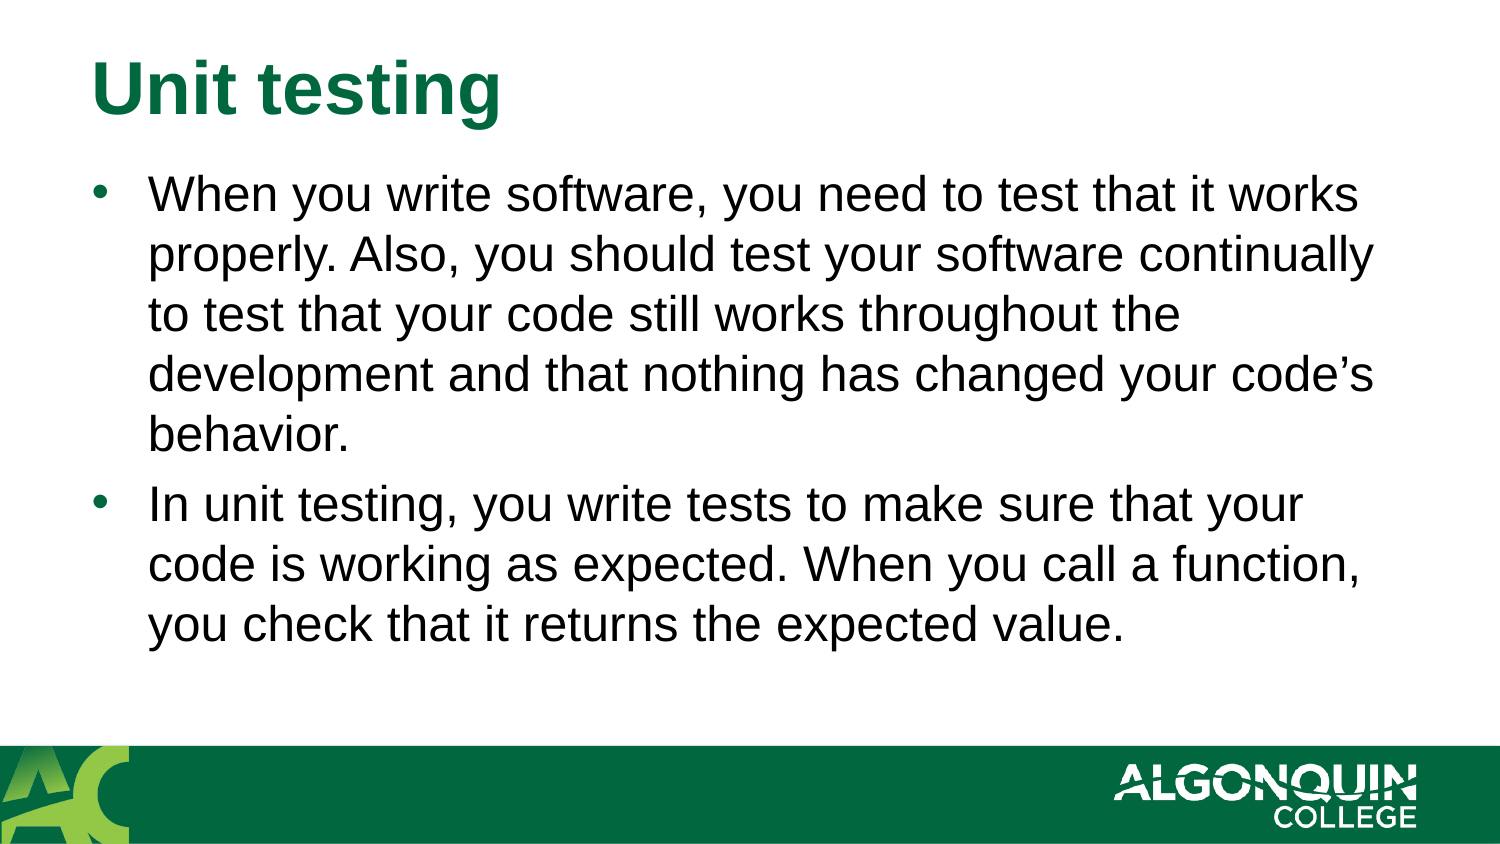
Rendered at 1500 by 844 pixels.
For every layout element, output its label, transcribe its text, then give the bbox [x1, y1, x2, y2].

title Unit testing [76, 31, 1424, 153]
picture [1, 746, 129, 844]
list When you write software, you need to test that it works properly. Also, you should test your software continually to test that your code still works throughout the development and that nothing has changed your code’s behavior. In unit testing, you write tests to make sure that your code is working as expected. When you call a function, you check that it returns the expected value. [76, 153, 1424, 715]
